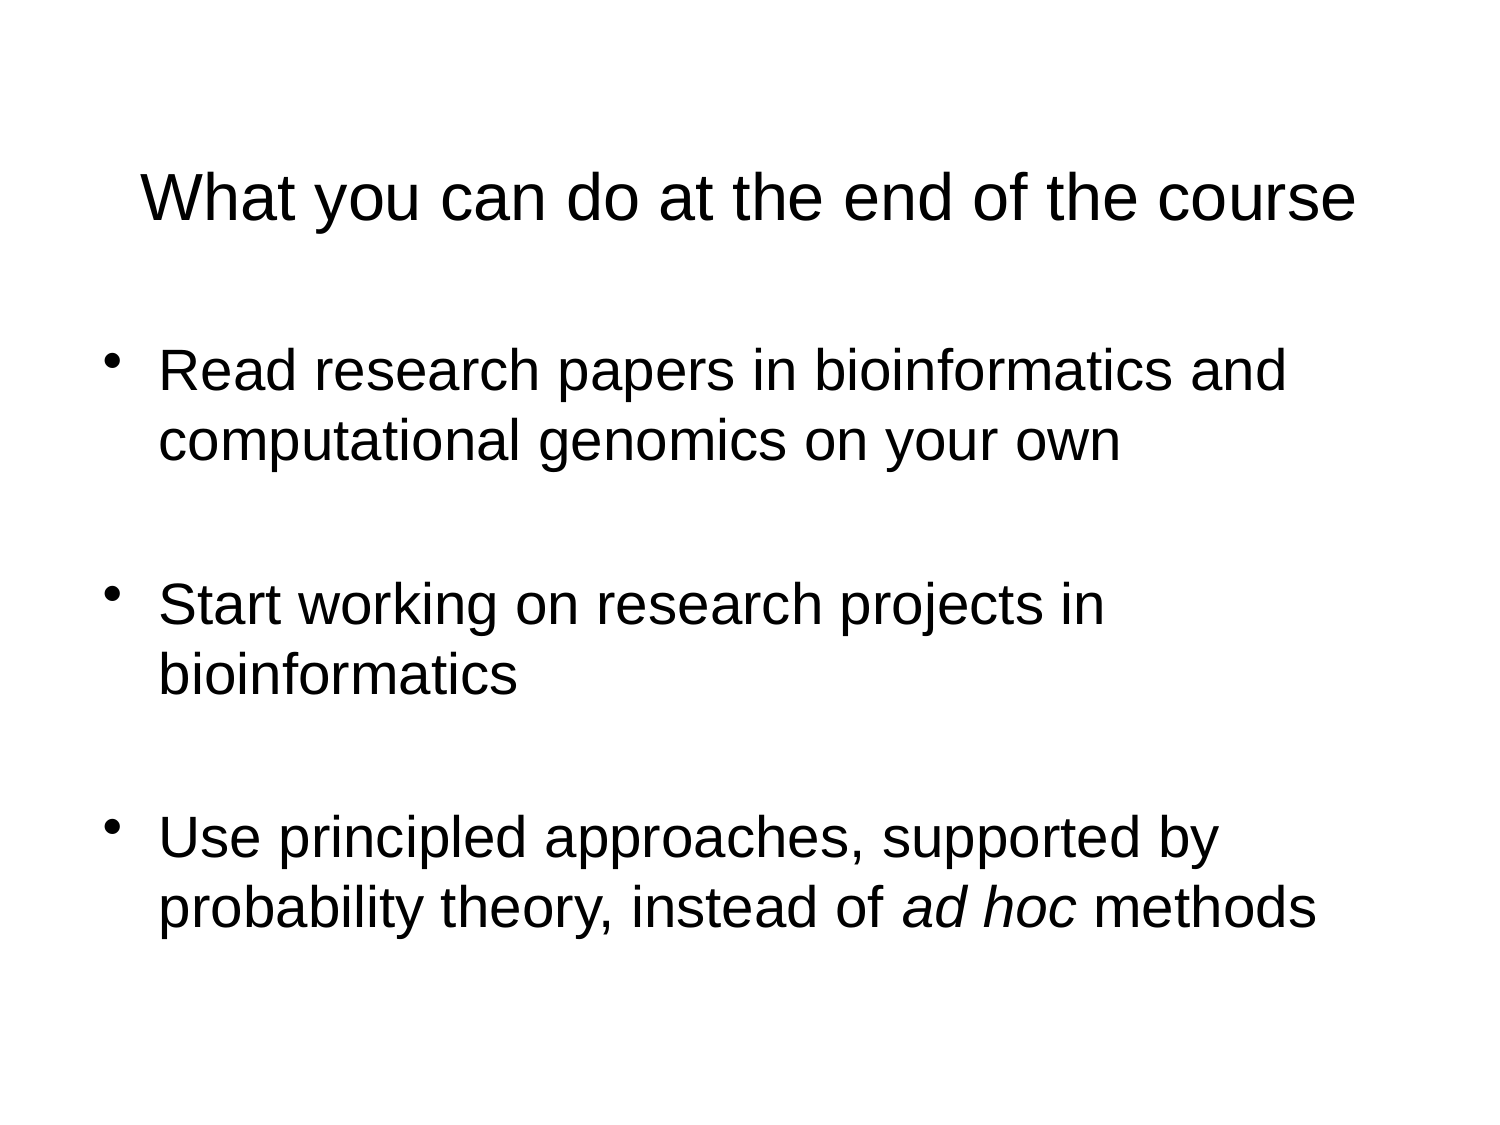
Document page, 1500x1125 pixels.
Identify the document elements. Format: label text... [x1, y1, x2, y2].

title What you can do at the end of the course [112, 99, 1388, 288]
list Read research papers in bioinformatics and computational genomics on your own Start working on research projects in bioinformatics Use principled approaches, supported by probability theory, instead of ad hoc methods [87, 324, 1438, 1000]
